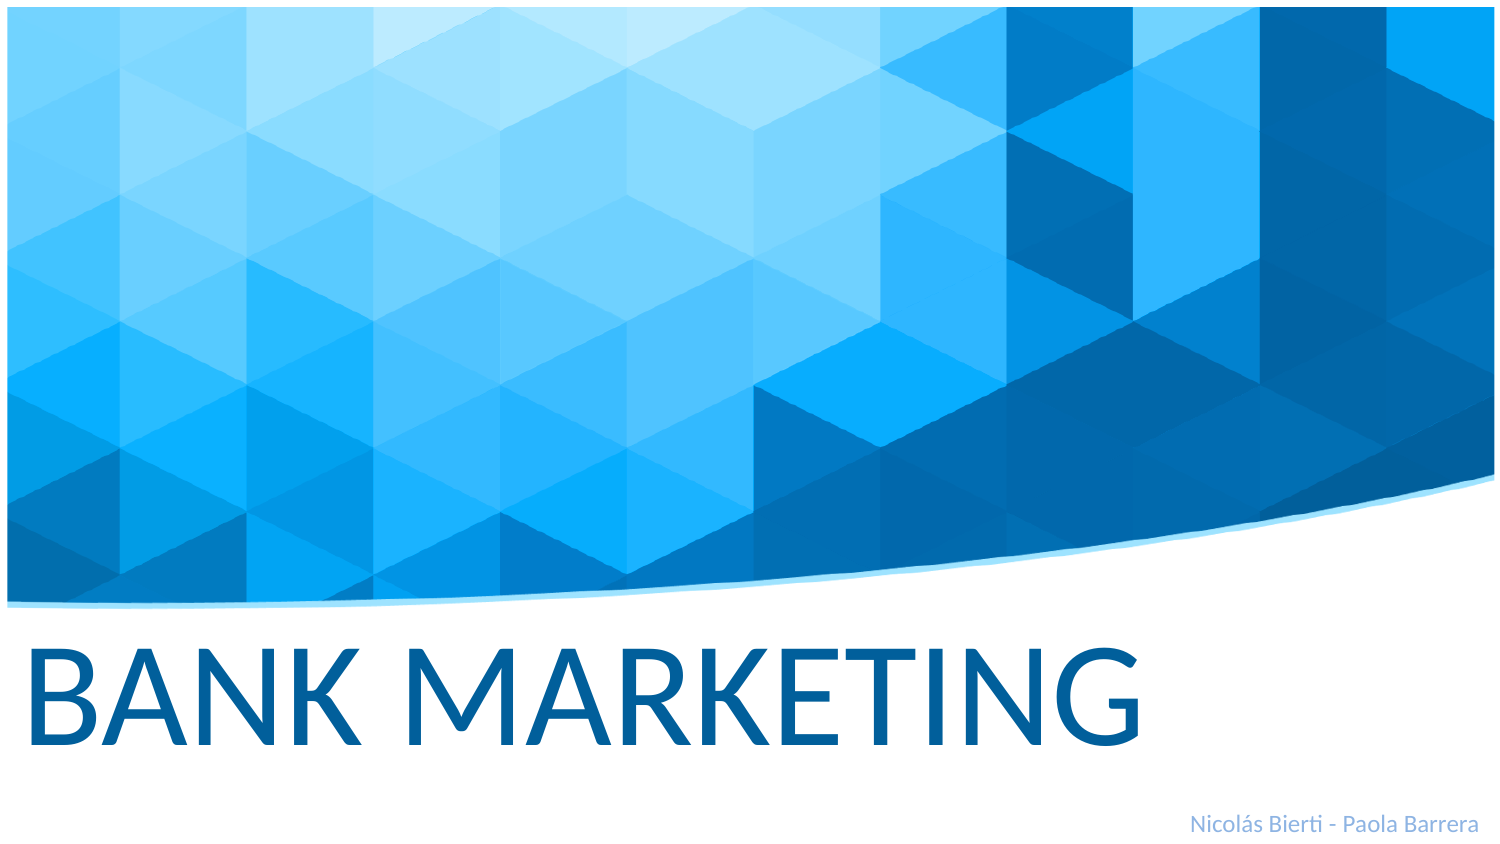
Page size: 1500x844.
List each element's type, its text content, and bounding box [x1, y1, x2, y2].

picture [0, 0, 1500, 844]
title BANK MARKETING [0, 617, 1447, 754]
subtitle Nicolás Bierti - Paola Barrera [1175, 799, 1500, 844]
